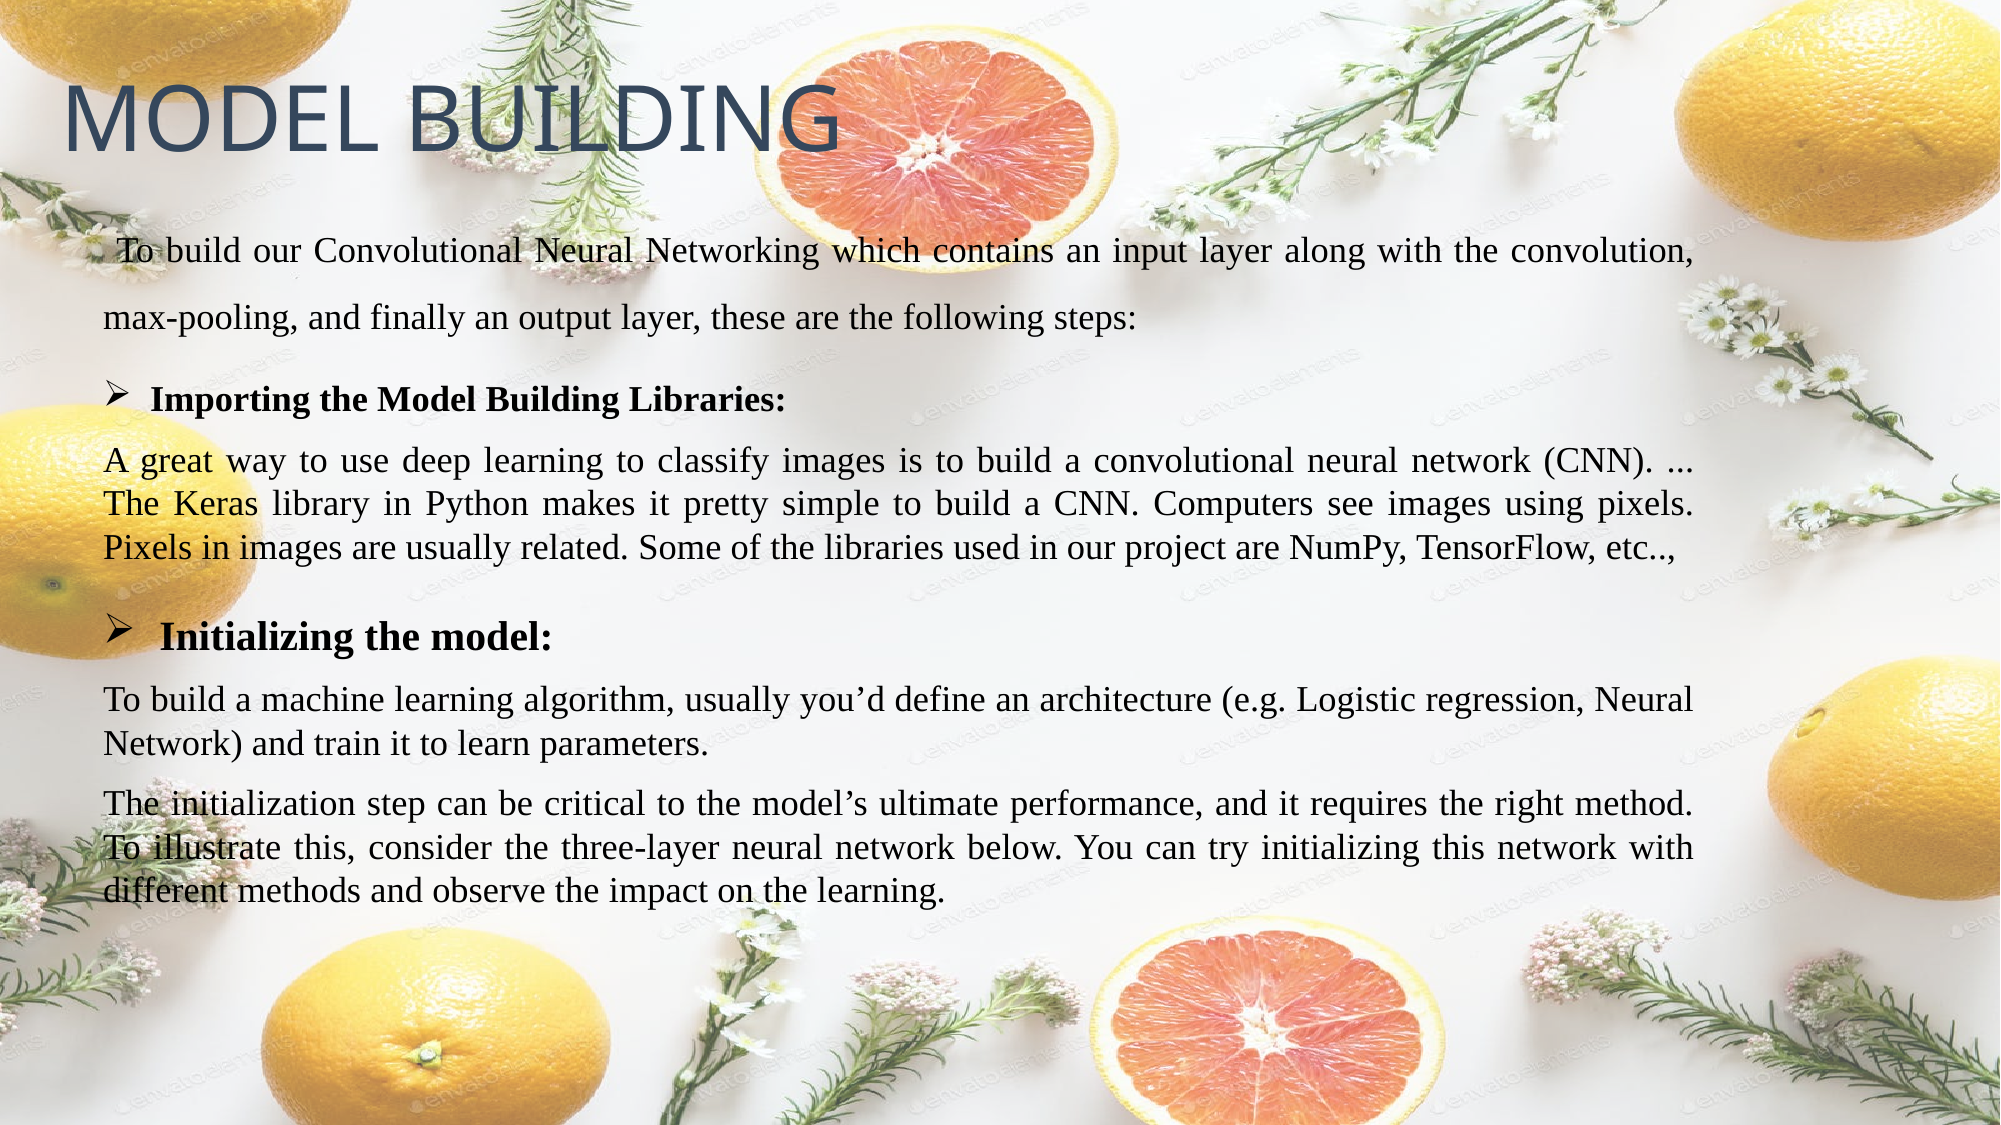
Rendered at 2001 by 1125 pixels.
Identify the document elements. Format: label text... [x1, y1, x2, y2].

text_box To build our Convolutional Neural Networking which contains an input layer along with the convolution, max-pooling, and finally an output layer, these are the following steps: Importing the Model Building Libraries: A great way to use deep learning to classify images is to build a convolutional neural network (CNN). ... The Keras library in Python makes it pretty simple to build a CNN. Computers see images using pixels. Pixels in images are usually related. Some of the libraries used in our project are NumPy, TensorFlow, etc.., Initializing the model: To build a machine learning algorithm, usually you’d define an architecture (e.g. Logistic regression, Neural Network) and train it to learn parameters. The initialization step can be critical to the model’s ultimate performance, and it requires the right method. To illustrate this, consider the three-layer neural network below. You can try initializing this network with different methods and observe the impact on the learning. [88, 188, 1713, 1010]
text_box MODEL BUILDING [45, 52, 872, 177]
